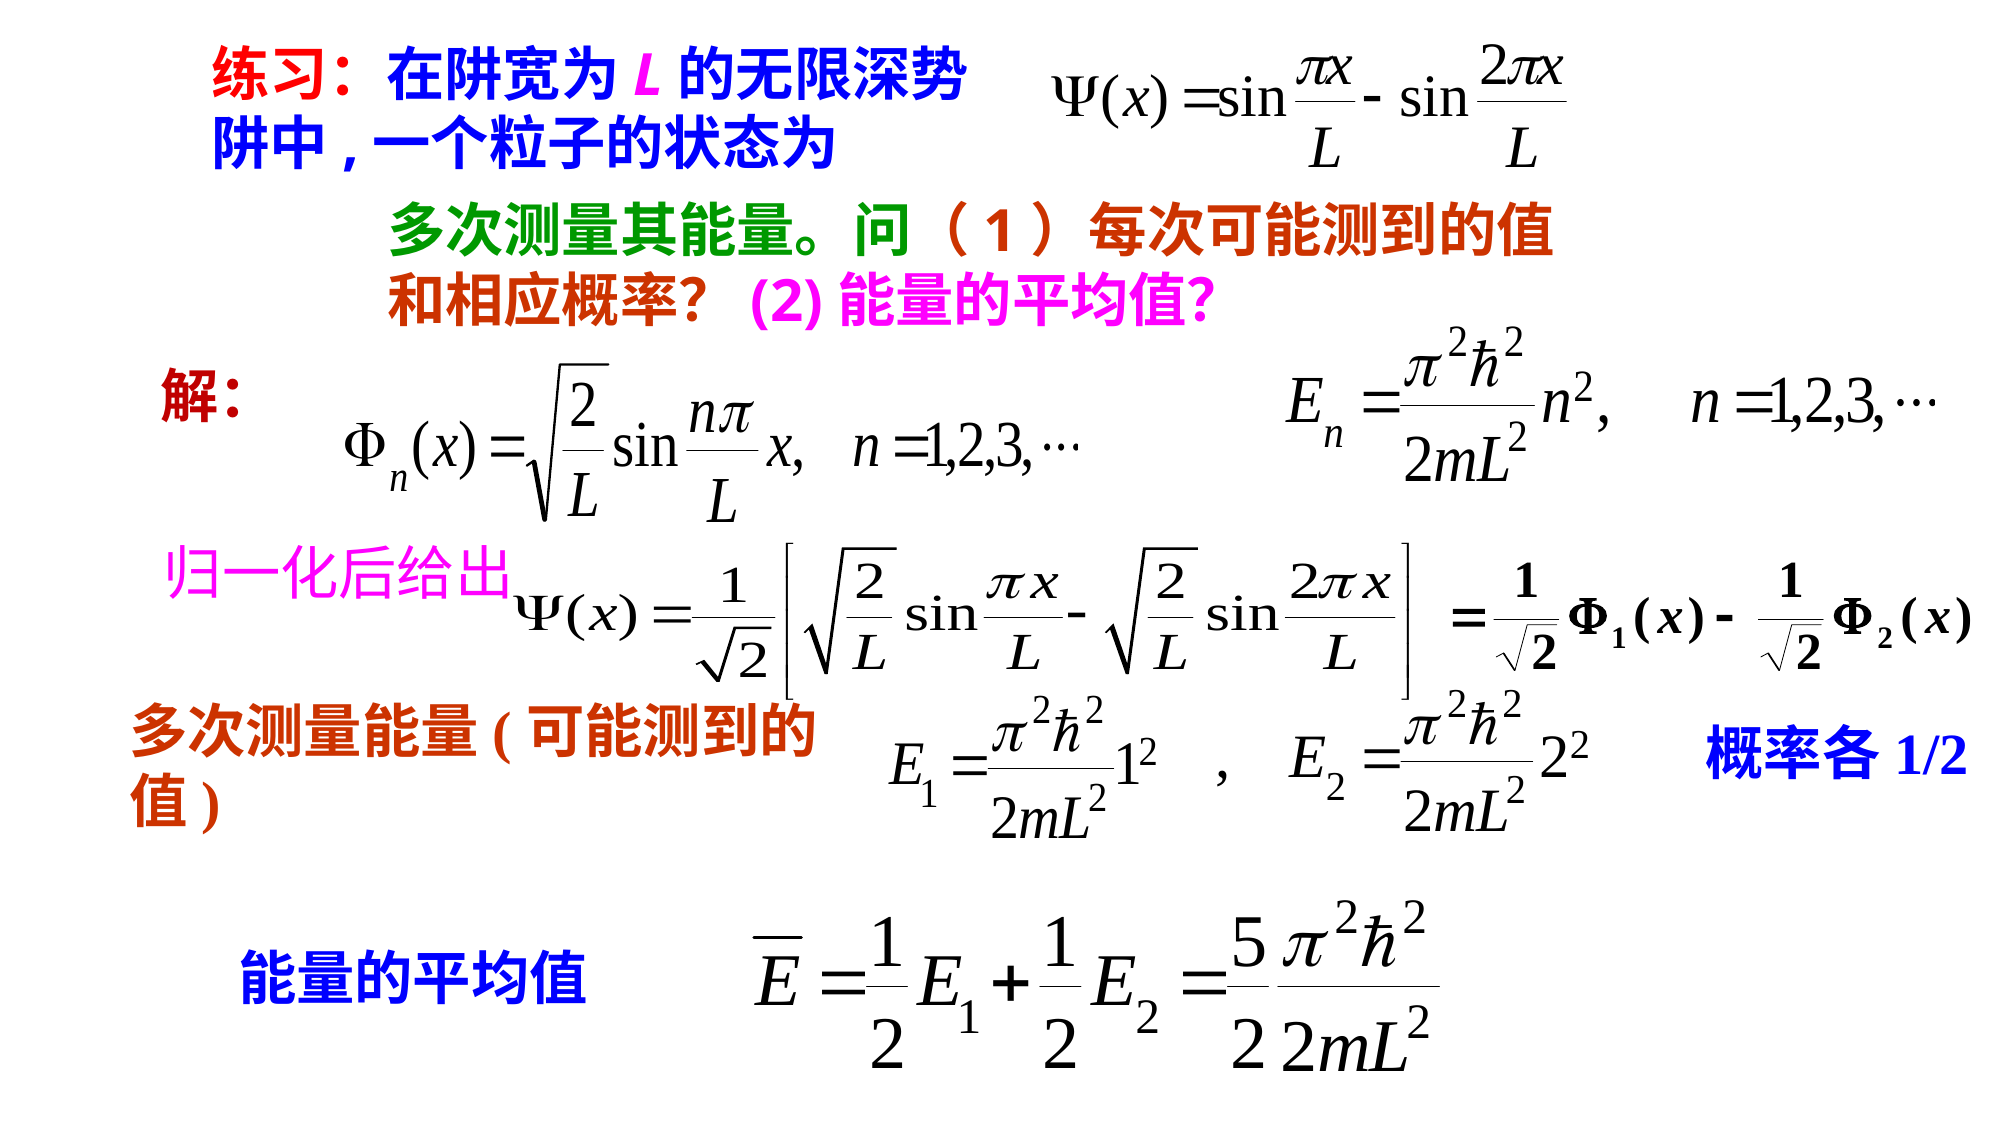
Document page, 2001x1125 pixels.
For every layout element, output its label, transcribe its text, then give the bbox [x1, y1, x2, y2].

text_box 多次测量其能量。问（1）每次可能测到的值和相应概率？(2)能量的平均值？ [372, 185, 1597, 341]
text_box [1045, 29, 1574, 177]
text_box 多次测量能量(可能测到的值) [114, 687, 881, 842]
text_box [506, 534, 1424, 709]
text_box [1444, 551, 1975, 677]
text_box 解： [145, 352, 283, 437]
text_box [338, 353, 1078, 533]
text_box 概率各1/2 [1690, 708, 1987, 794]
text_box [881, 677, 1597, 850]
text_box 练习：在阱宽为L的无限深势阱中,一个粒子的状态为 [196, 29, 1000, 184]
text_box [1278, 313, 1935, 493]
text_box 能量的平均值 [223, 933, 745, 1019]
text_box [745, 885, 1449, 1084]
text_box 归一化后给出 [149, 528, 680, 614]
